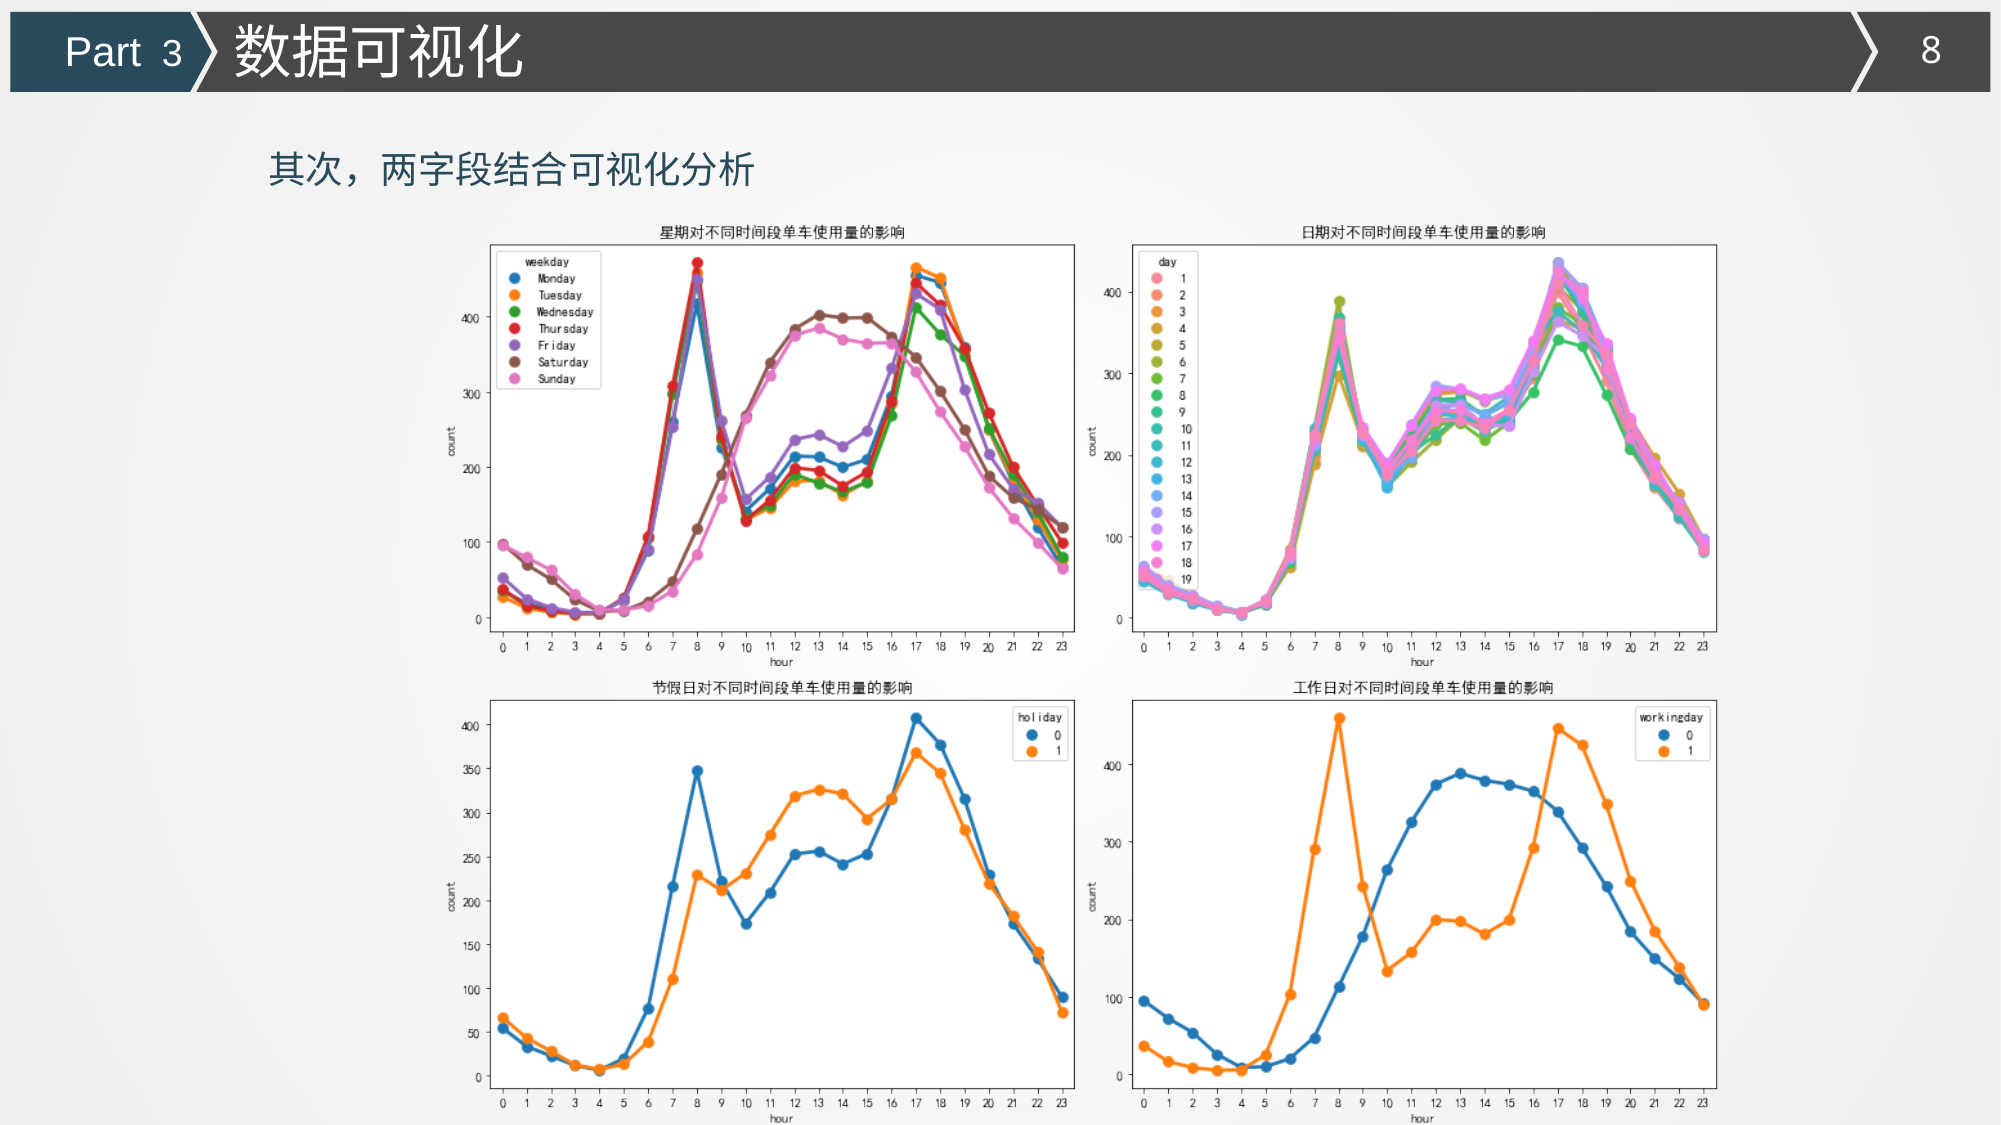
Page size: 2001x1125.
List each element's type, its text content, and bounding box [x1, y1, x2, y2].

picture [0, 0, 2001, 1125]
text_box Part 3 [22, 17, 198, 83]
text_box 其次，两字段结合可视化分析 [253, 138, 771, 199]
text_box 数据可视化 [218, 7, 1046, 93]
